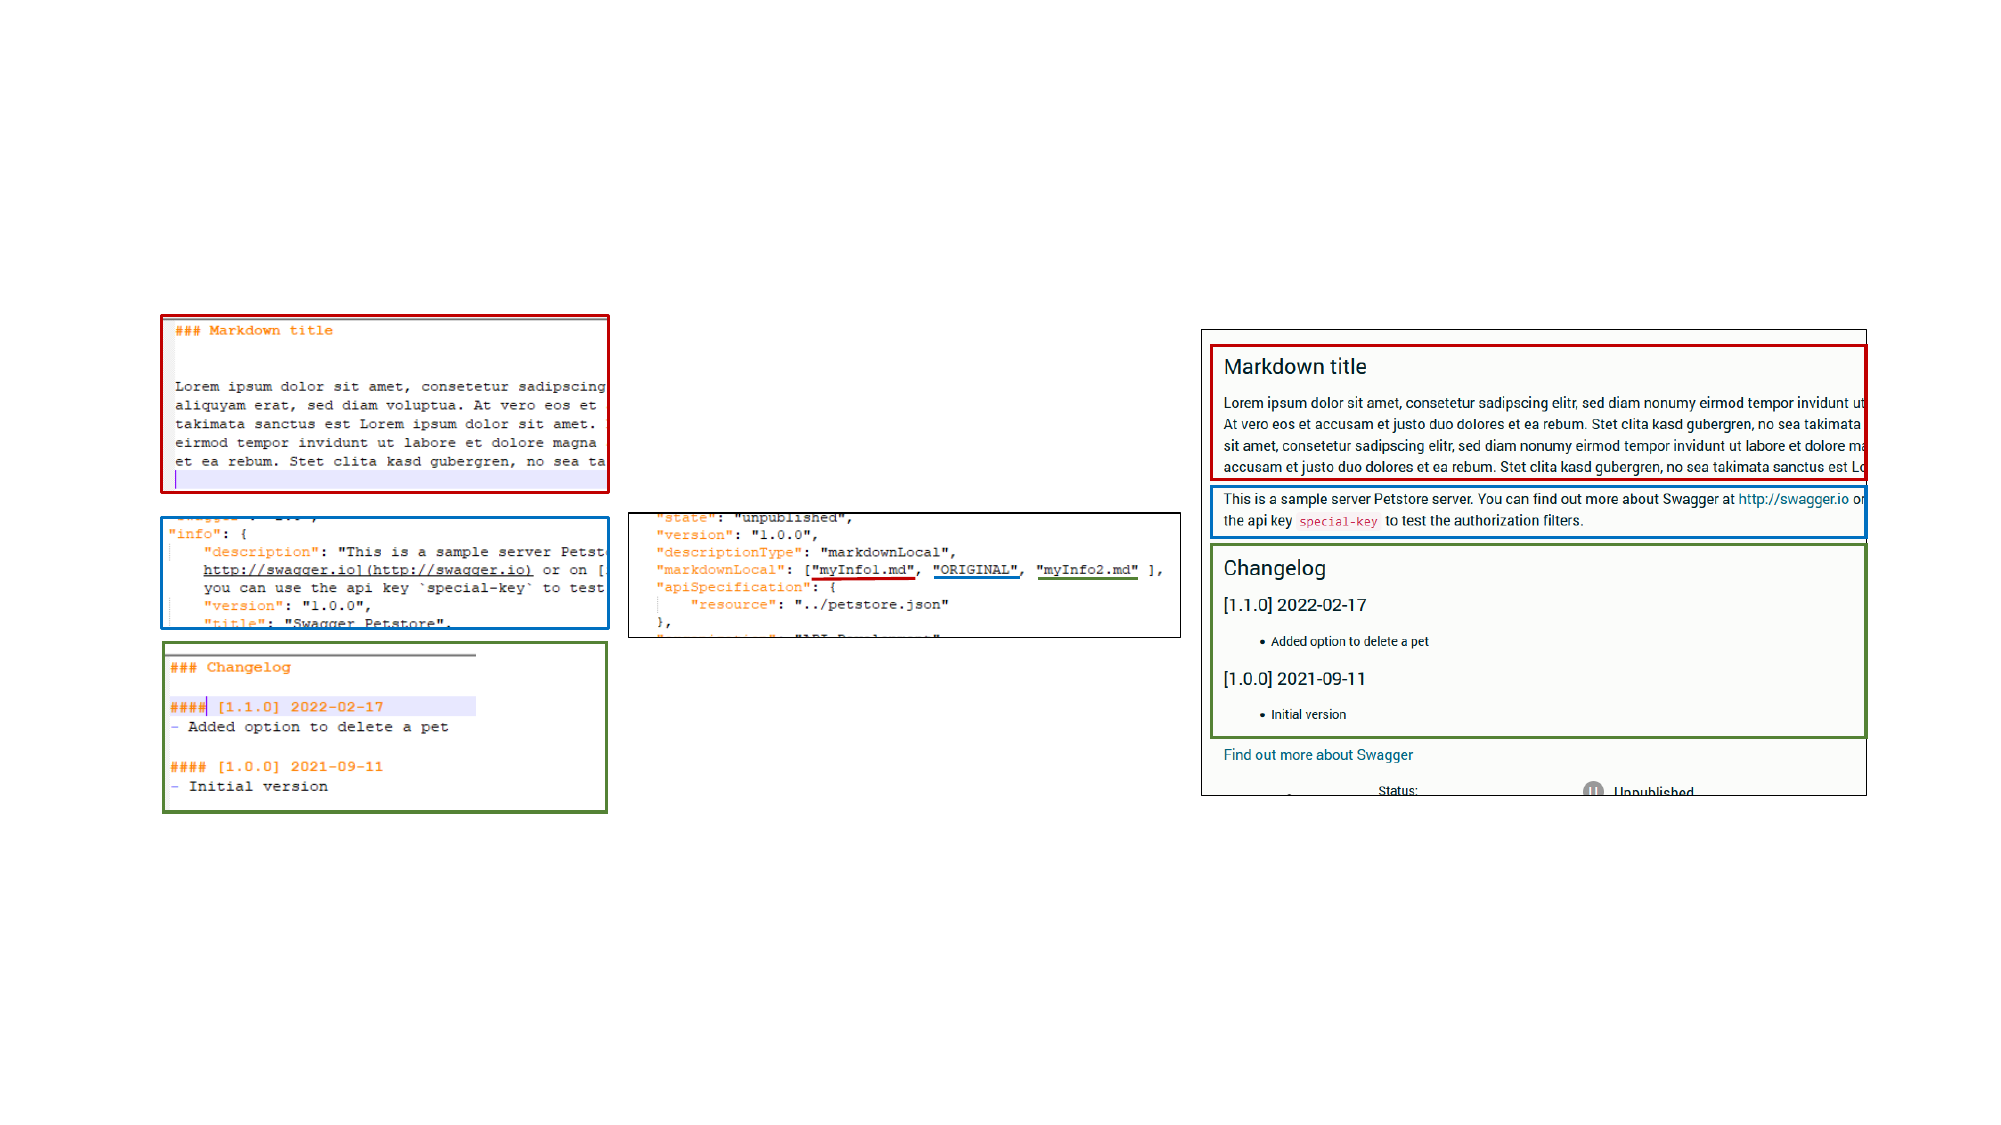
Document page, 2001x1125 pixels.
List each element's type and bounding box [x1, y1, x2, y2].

text_box [162, 641, 608, 813]
picture [1202, 330, 1867, 795]
picture [163, 316, 607, 491]
picture [628, 513, 1181, 638]
picture [163, 653, 476, 812]
picture [163, 518, 607, 627]
